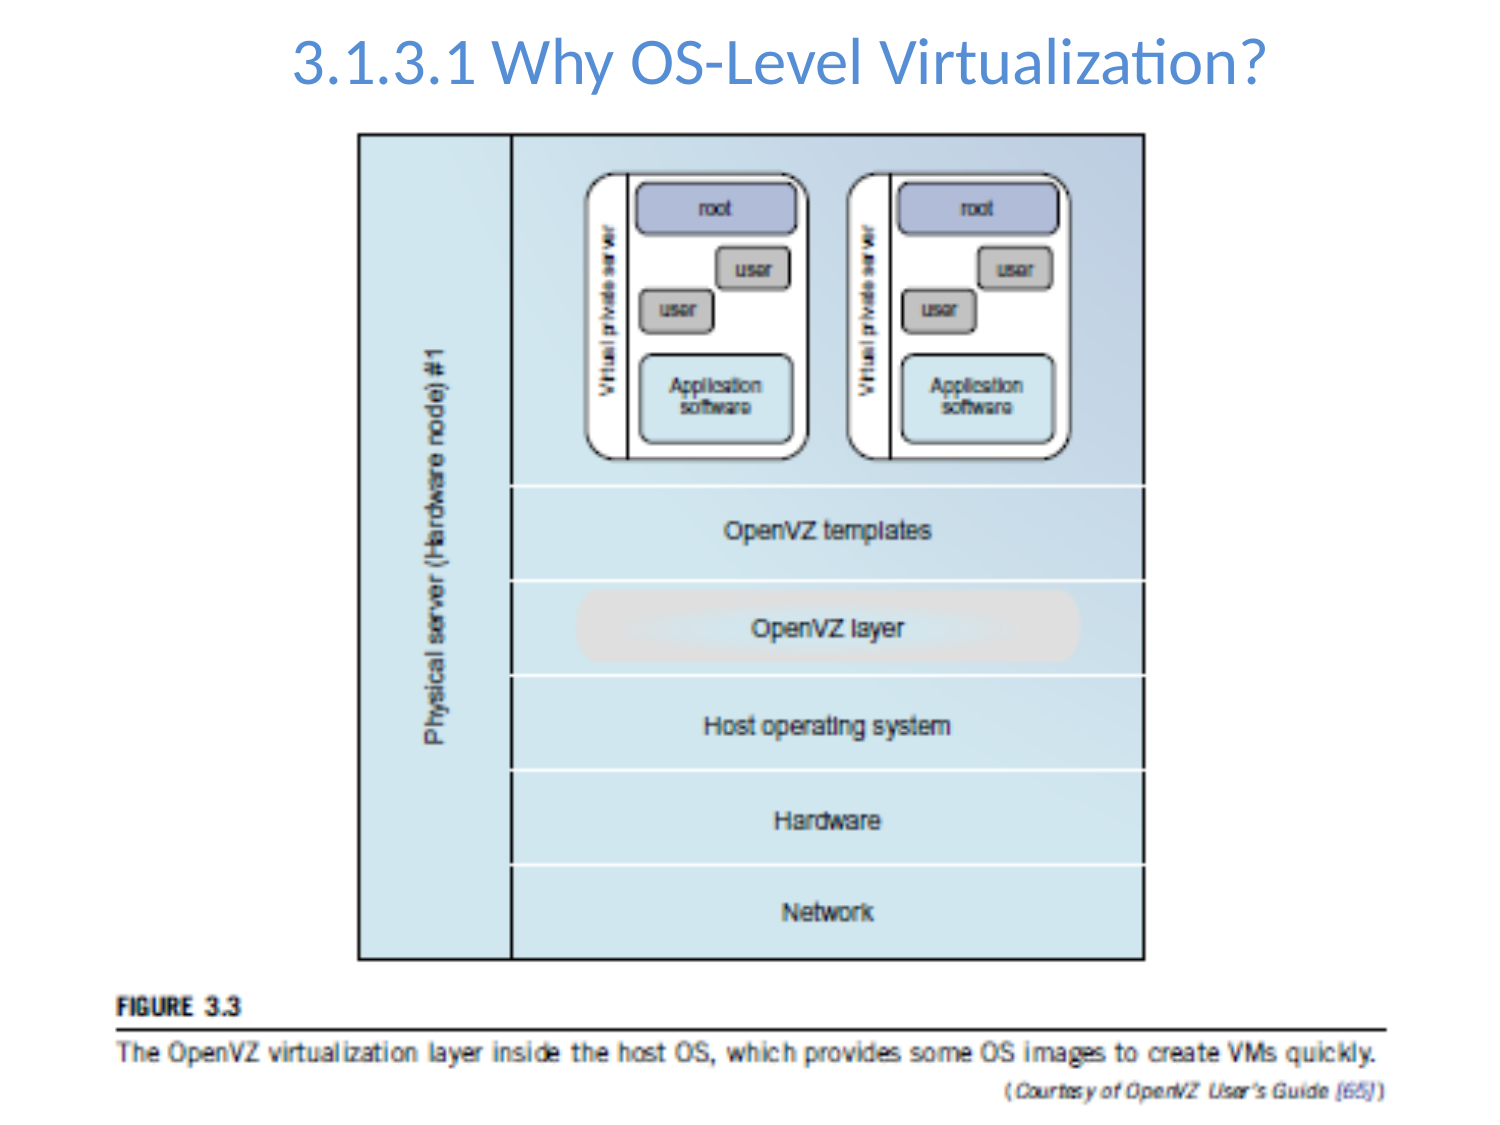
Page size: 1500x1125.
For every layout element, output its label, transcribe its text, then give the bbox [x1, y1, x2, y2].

picture [111, 118, 1406, 1124]
title 3.1.3.1 Why OS-Level Virtualization? [62, 3, 1500, 112]
